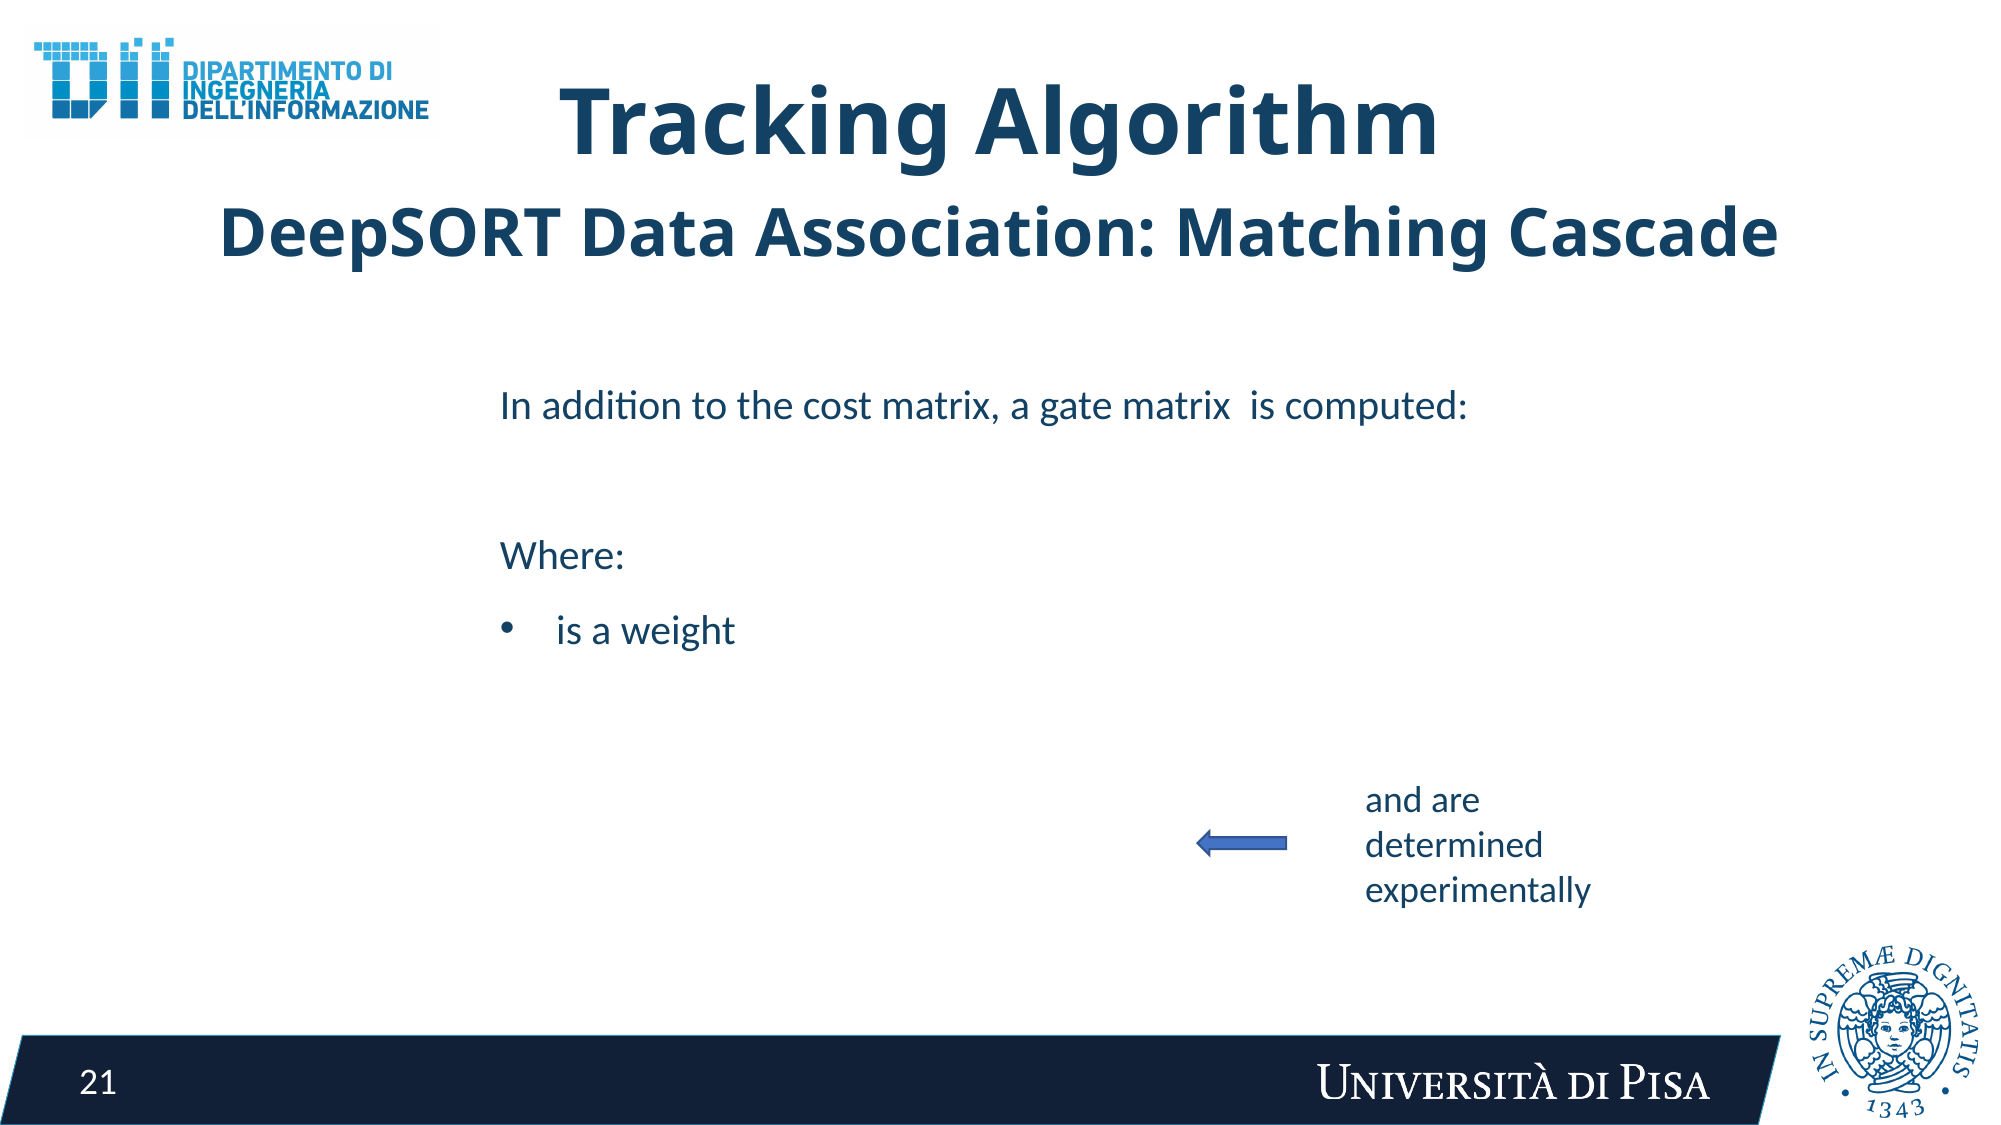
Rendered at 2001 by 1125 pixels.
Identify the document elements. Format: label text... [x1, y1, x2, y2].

text_box [0, 1035, 1781, 1125]
text_box 21 [64, 1049, 142, 1110]
picture [25, 24, 439, 139]
text_box DeepSORT Data Association: Matching Cascade [141, 189, 1858, 280]
text_box [1196, 828, 1288, 858]
picture [1809, 945, 1979, 1118]
text_box Tracking Algorithm [141, 59, 1858, 189]
picture [1316, 1062, 1710, 1099]
